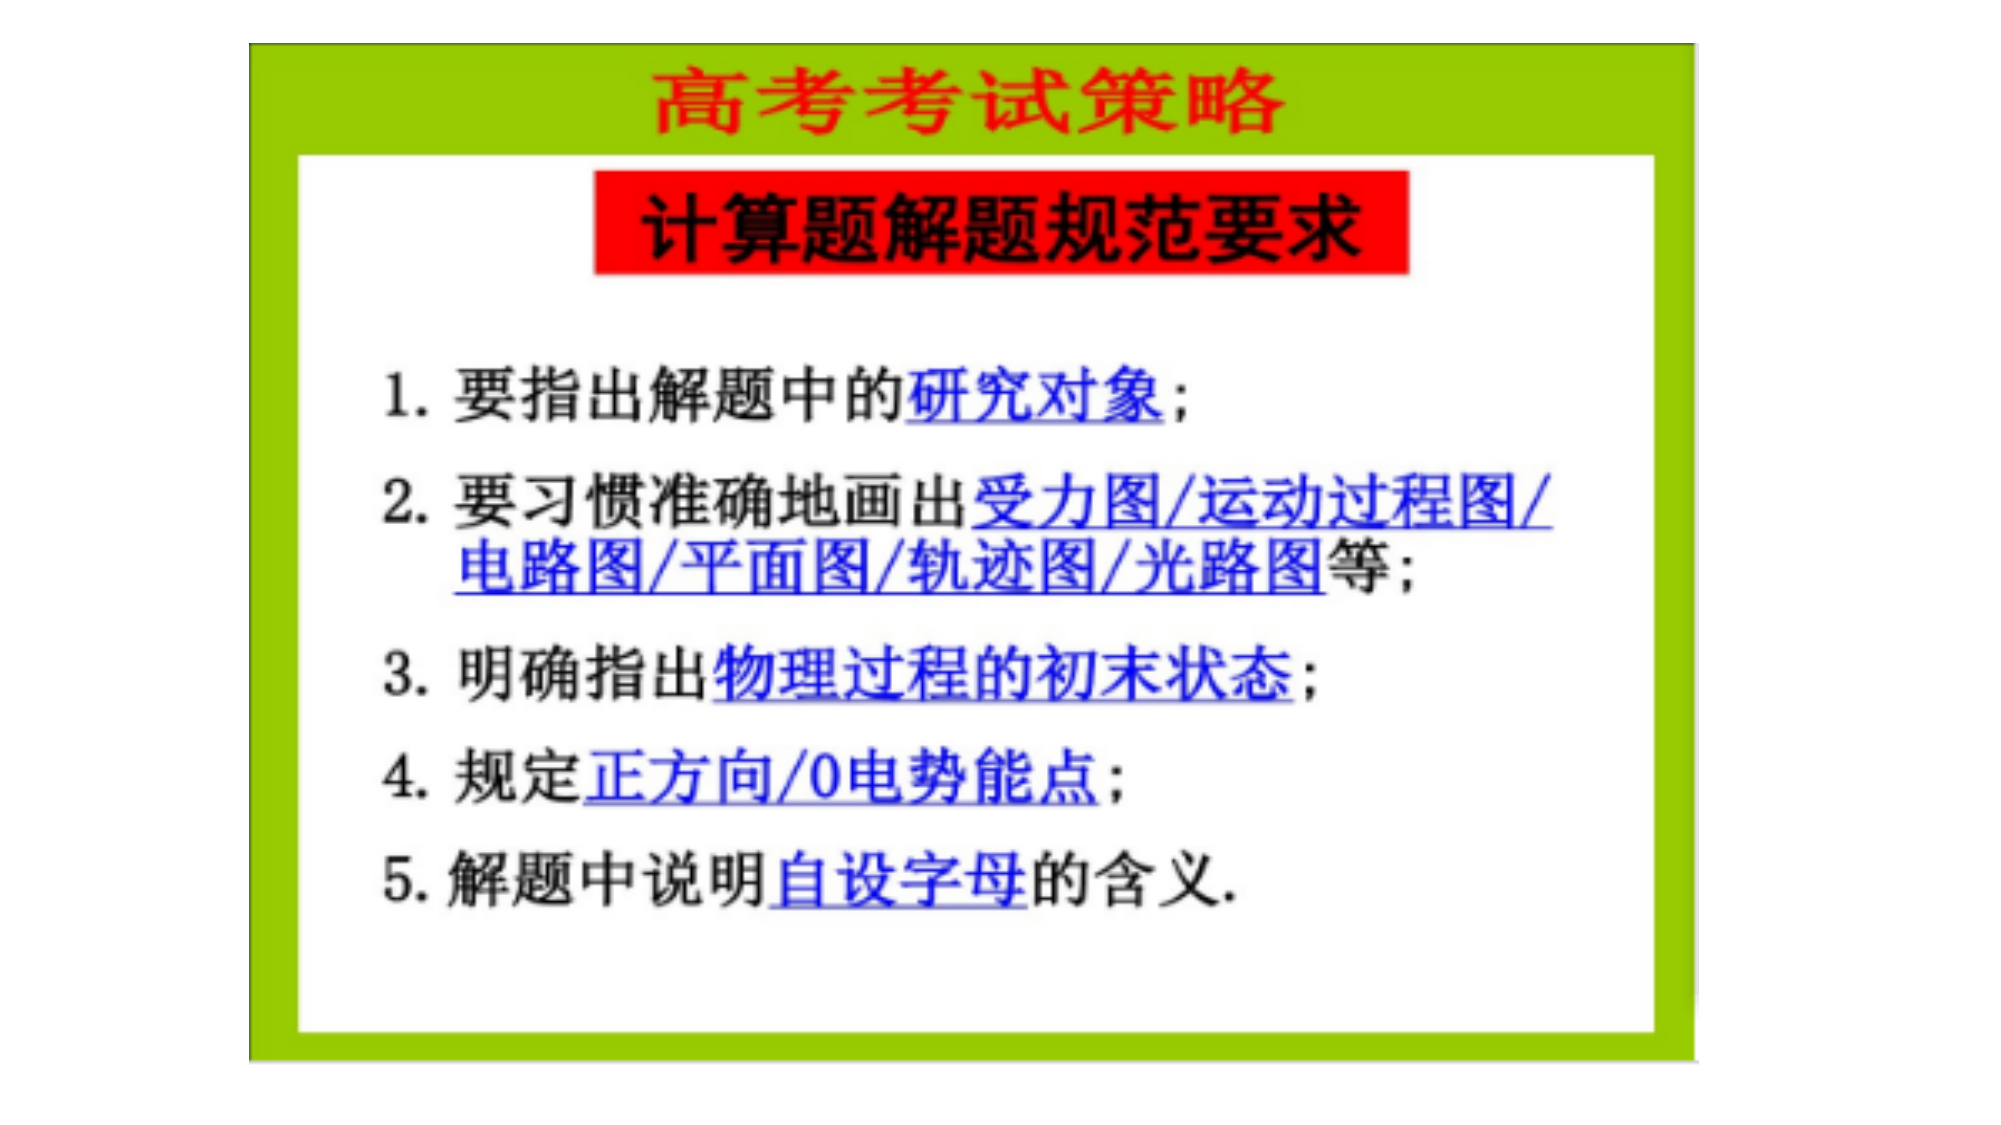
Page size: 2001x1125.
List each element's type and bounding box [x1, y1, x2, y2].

picture [249, 43, 1699, 1071]
